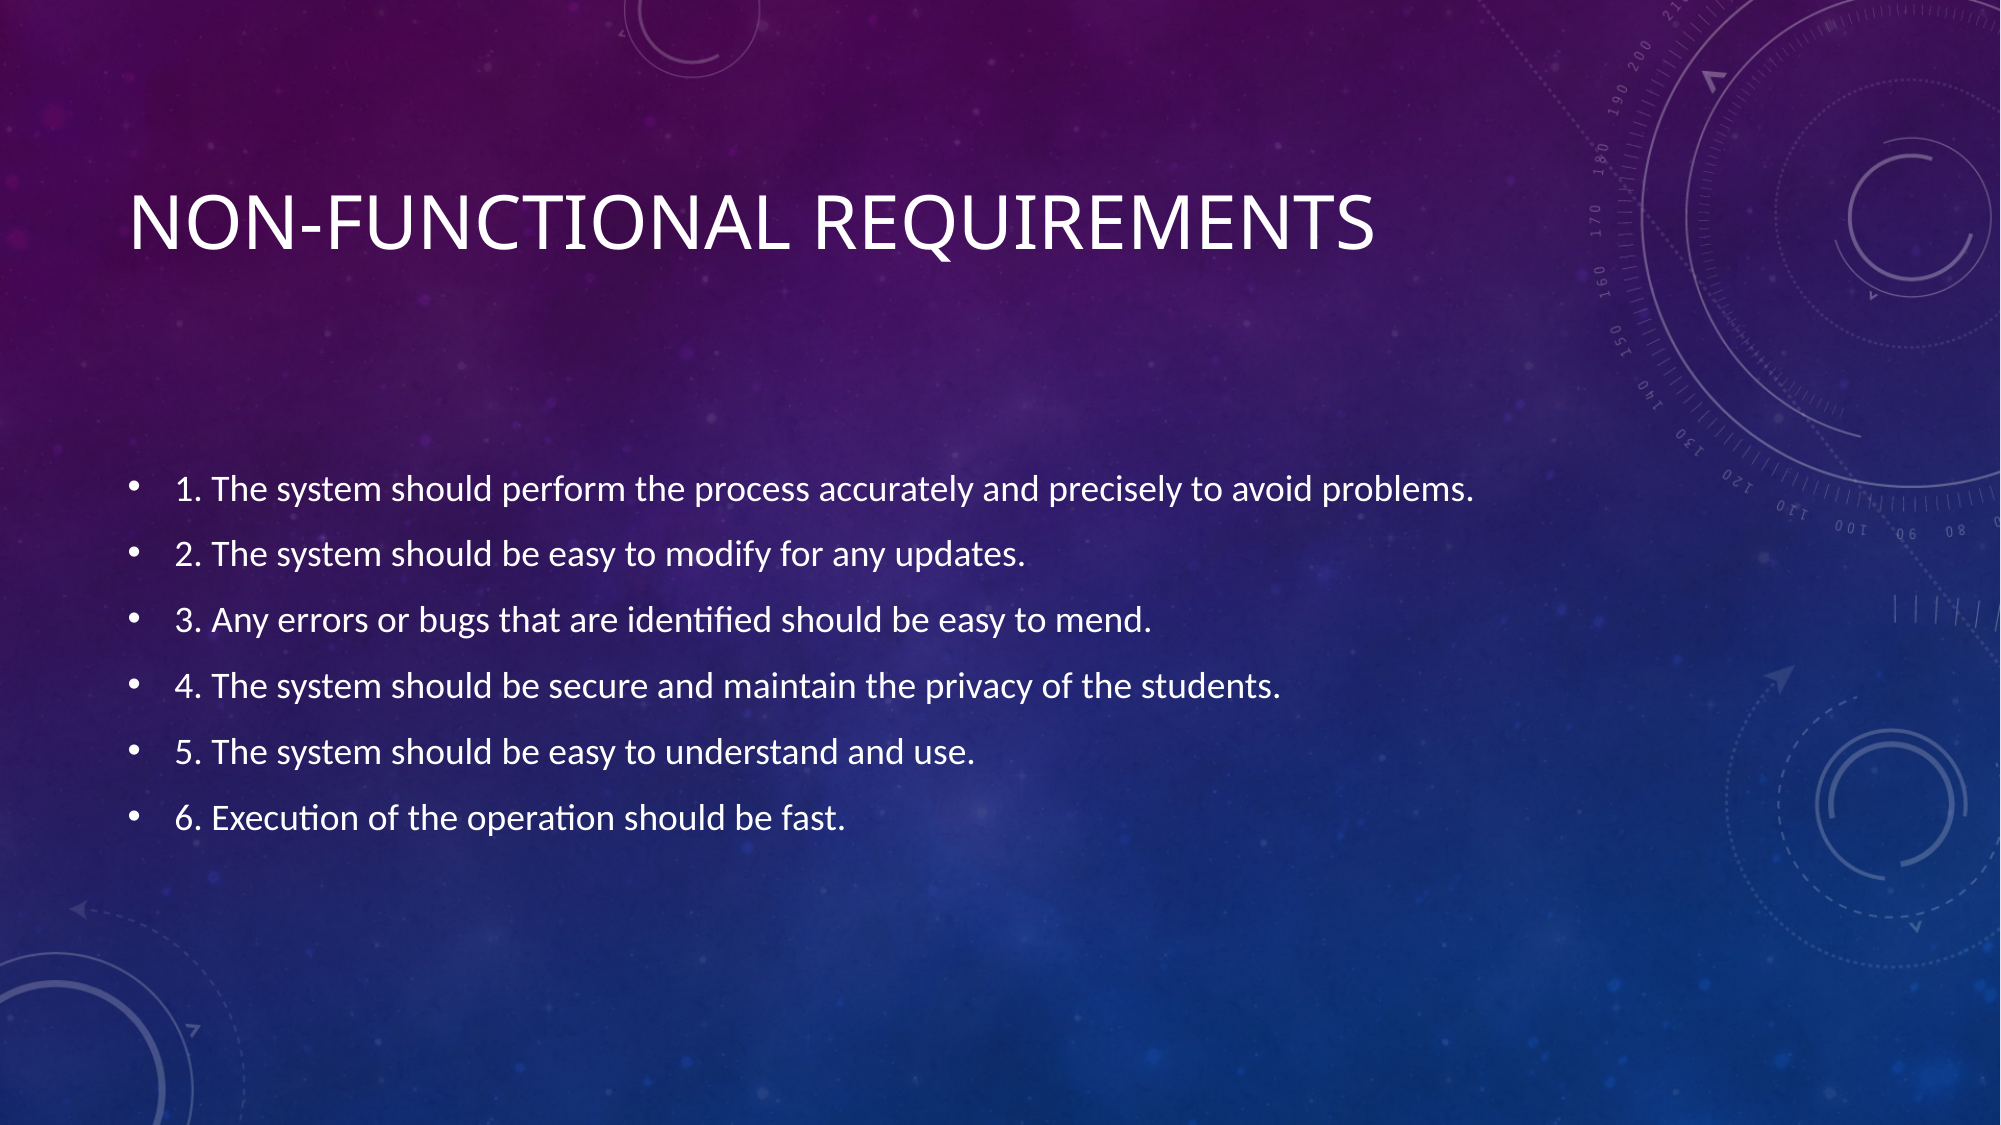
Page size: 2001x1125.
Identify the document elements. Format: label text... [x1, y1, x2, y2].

title Non-Functional Requirements [112, 99, 1775, 339]
picture [0, 0, 2001, 1125]
list 1. The system should perform the process accurately and precisely to avoid problems. 2. The system should be easy to modify for any updates. 3. Any errors or bugs that are identified should be easy to mend. 4. The system should be secure and maintain the privacy of the students. 5. The system should be easy to understand and use. 6. Execution of the operation should be fast. [112, 351, 1775, 950]
